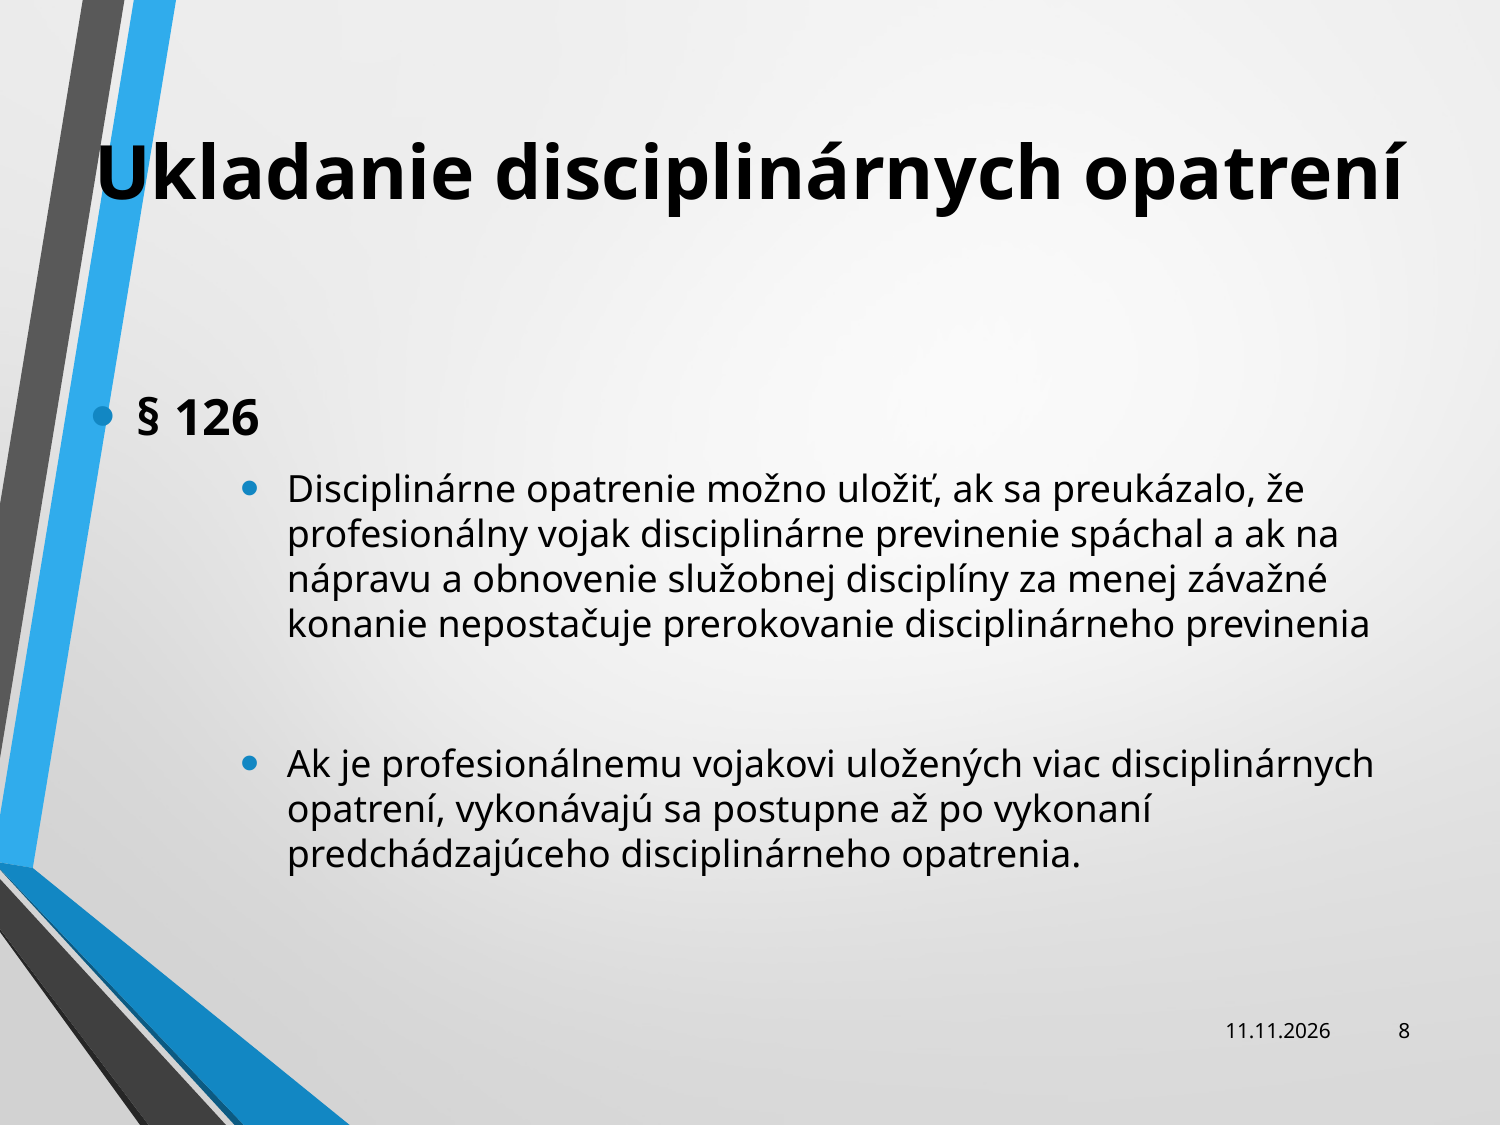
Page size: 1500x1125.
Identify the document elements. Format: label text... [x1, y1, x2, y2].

list § 126 Disciplinárne opatrenie možno uložiť, ak sa preukázalo, že profesionálny vojak disciplinárne previnenie spáchal a ak na nápravu a obnovenie služobnej disciplíny za menej závažné konanie nepostačuje prerokovanie disciplinárneho previnenia Ak je profesionálnemu vojakovi uložených viac disciplinárnych opatrení, vykonávajú sa postupne až po vykonaní predchádzajúceho disciplinárneho opatrenia. [75, 222, 1425, 1038]
title Ukladanie disciplinárnych opatrení [75, 115, 1425, 222]
slide_number 8 [1354, 1001, 1425, 1062]
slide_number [1204, 1001, 1346, 1062]
